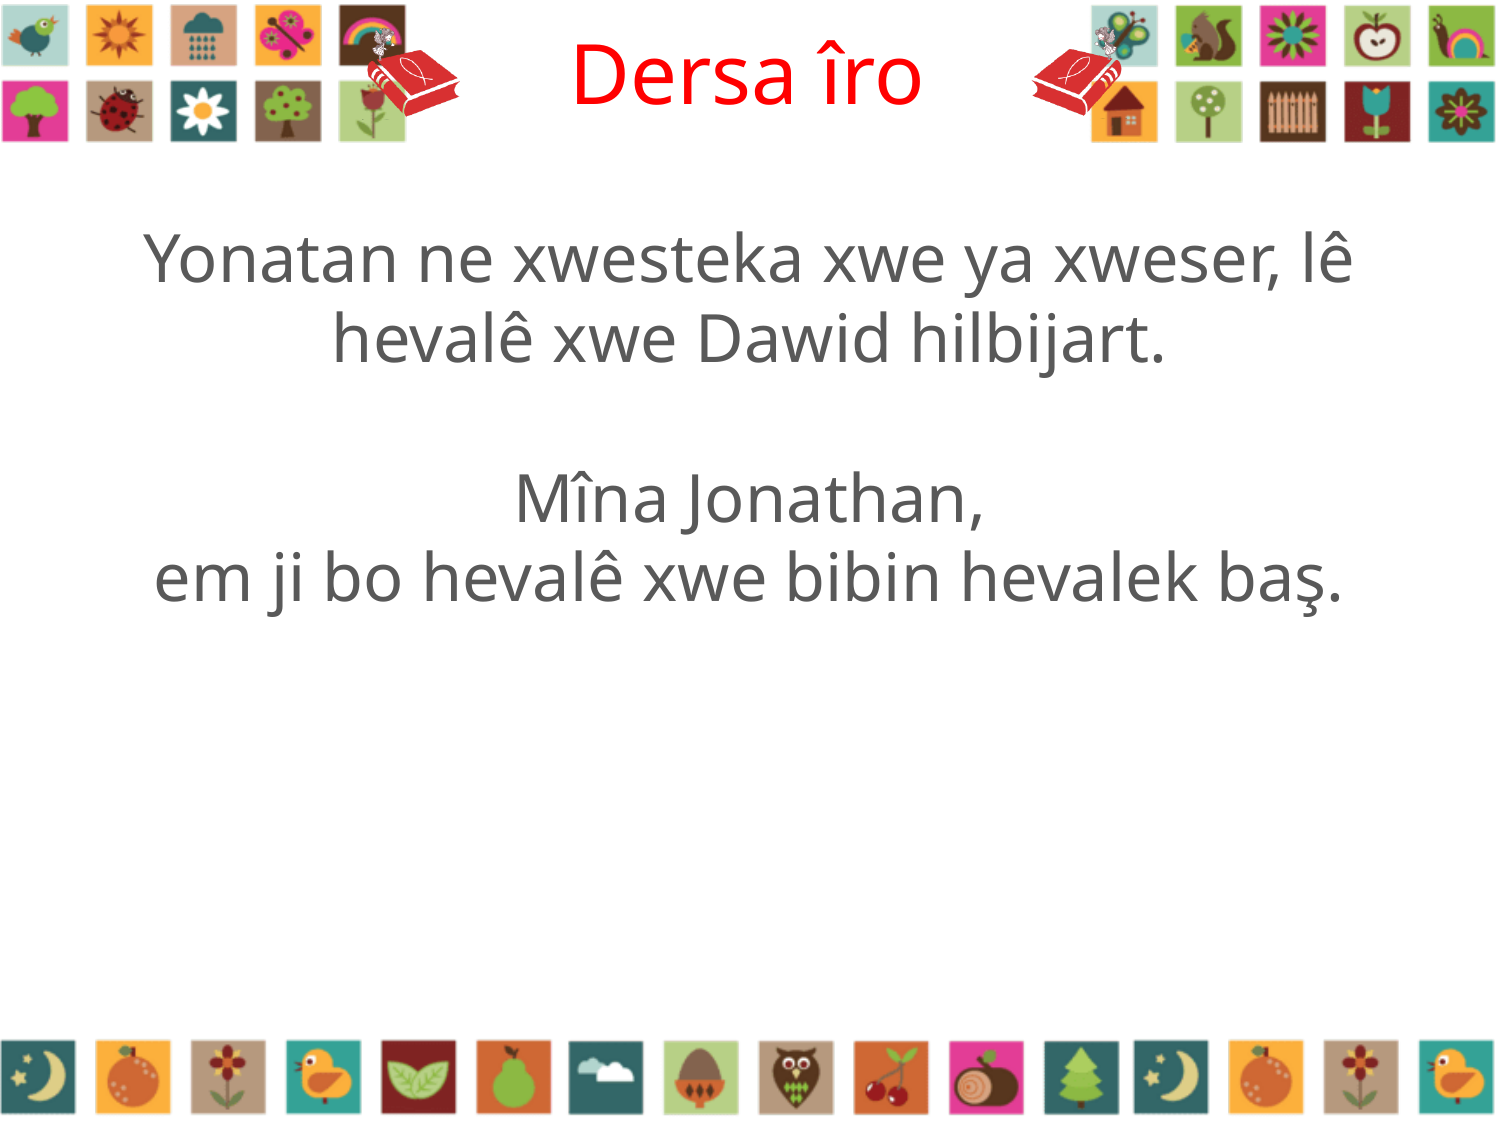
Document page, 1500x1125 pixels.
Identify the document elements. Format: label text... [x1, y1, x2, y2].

text_box Yonatan ne xwesteka xwe ya xweser, lê hevalê xwe Dawid hilbijart. Mîna Jonathan, em ji bo hevalê xwe bibin hevalek baş. [76, 208, 1424, 623]
text_box Dersa îro [425, 13, 1077, 129]
picture [0, 3, 492, 150]
picture [999, 3, 1500, 150]
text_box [0, 1028, 1500, 1118]
